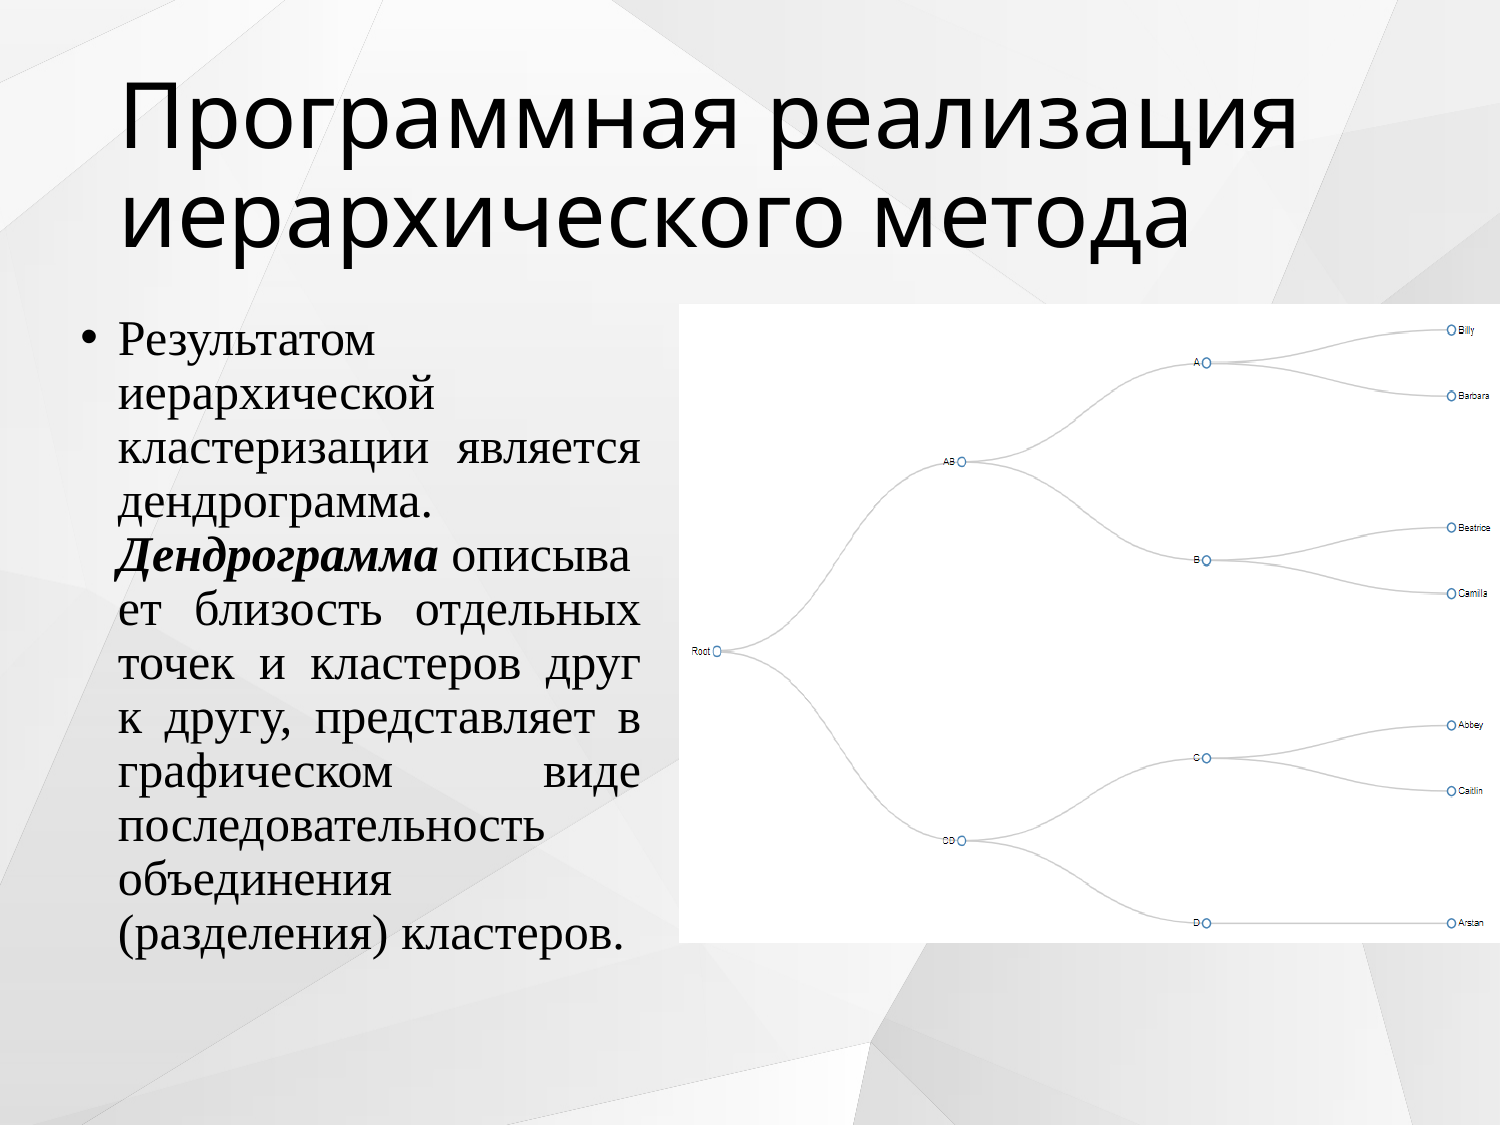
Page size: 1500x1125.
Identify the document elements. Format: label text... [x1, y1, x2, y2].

list Результатом иерархической кластеризации является дендрограмма. Дендрограмма описывает близость отдельных точек и кластеров друг к другу, представляет в графическом виде последовательность объединения (разделения) кластеров. [65, 304, 657, 1125]
title Программная реализация иерархического метода [103, 59, 1397, 278]
picture [0, 0, 1500, 1125]
